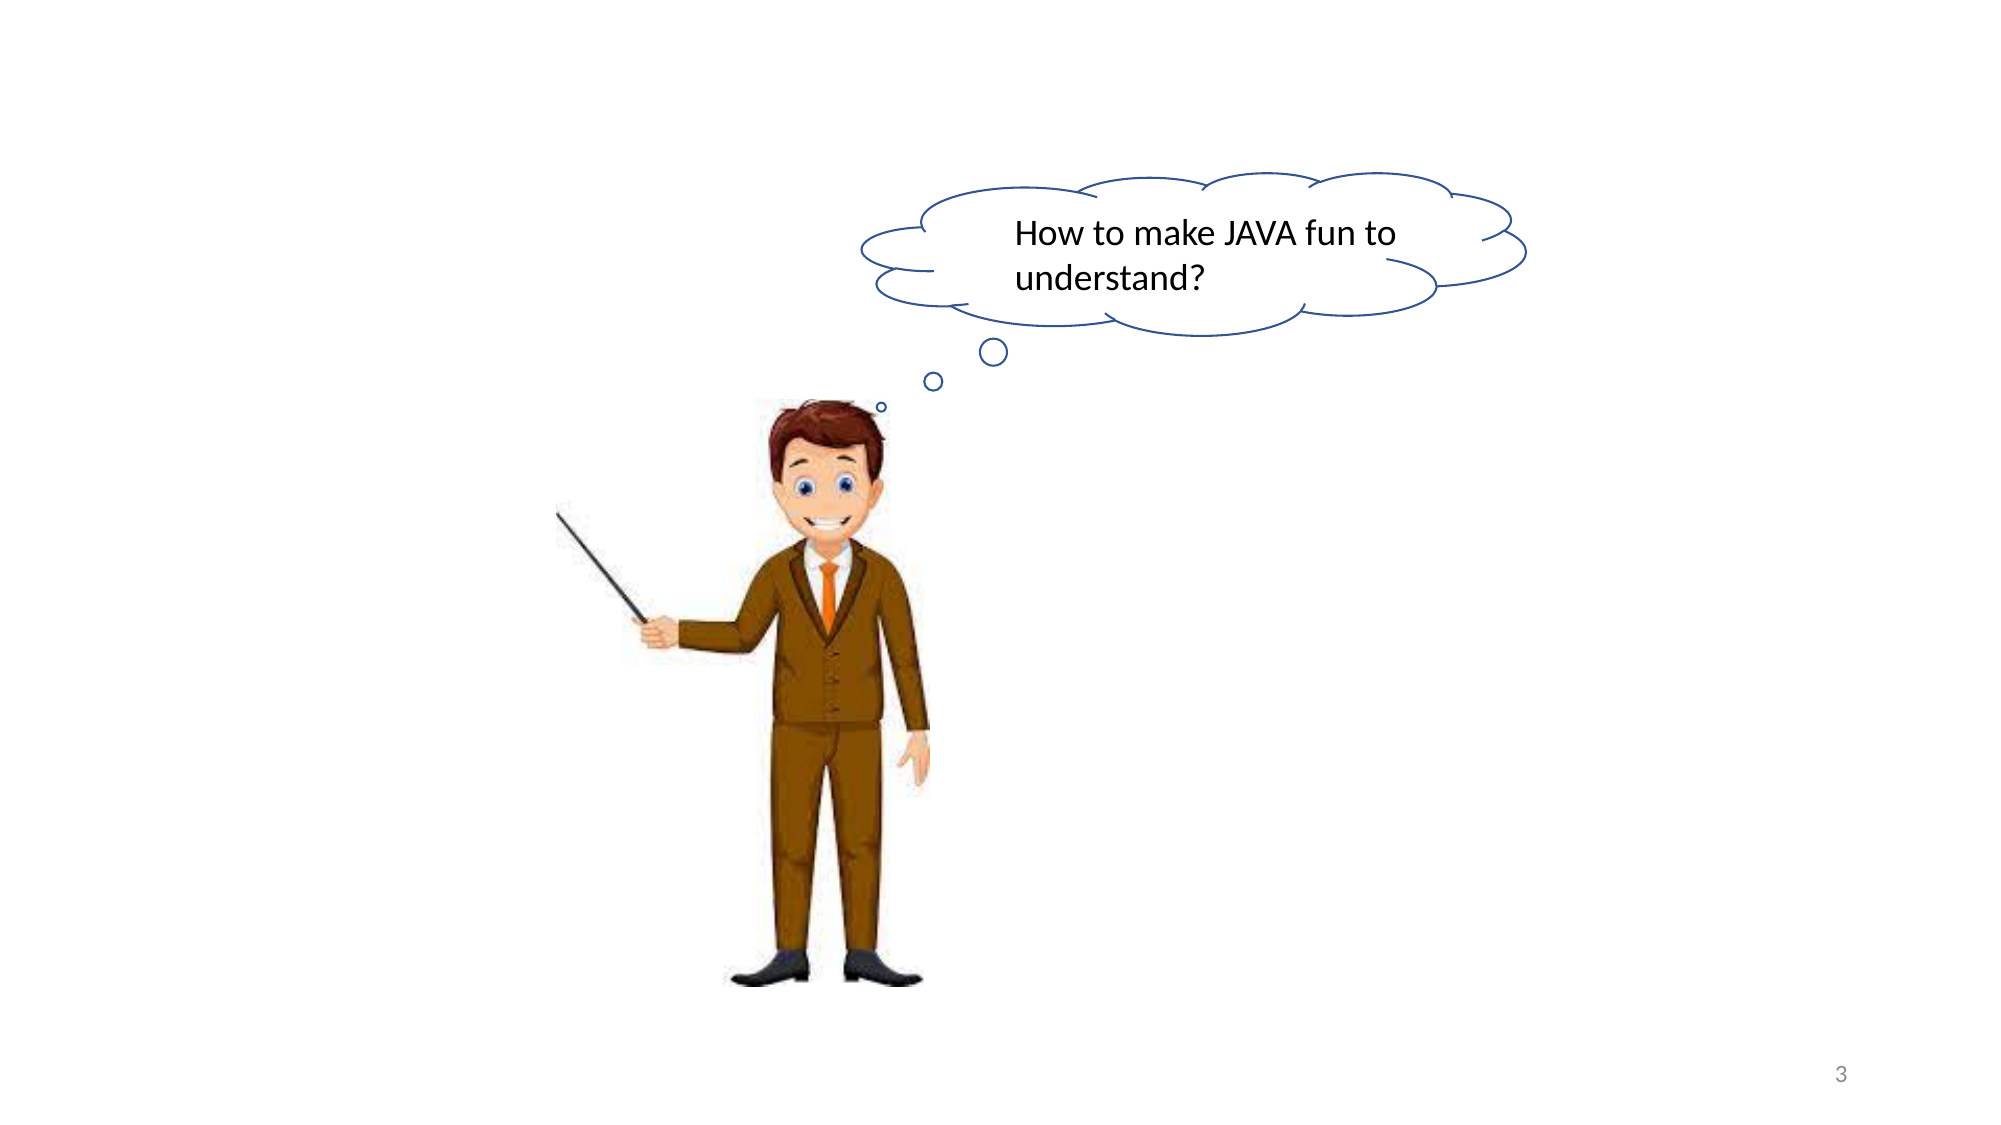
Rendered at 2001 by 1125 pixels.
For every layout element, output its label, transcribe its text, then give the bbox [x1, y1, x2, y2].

text_box How to make JAVA fun to understand? [999, 200, 1413, 306]
text_box [860, 172, 1528, 337]
text_box [923, 371, 944, 392]
picture [556, 399, 930, 987]
text_box [978, 337, 1009, 367]
slide_number 3 [1412, 1042, 1863, 1103]
